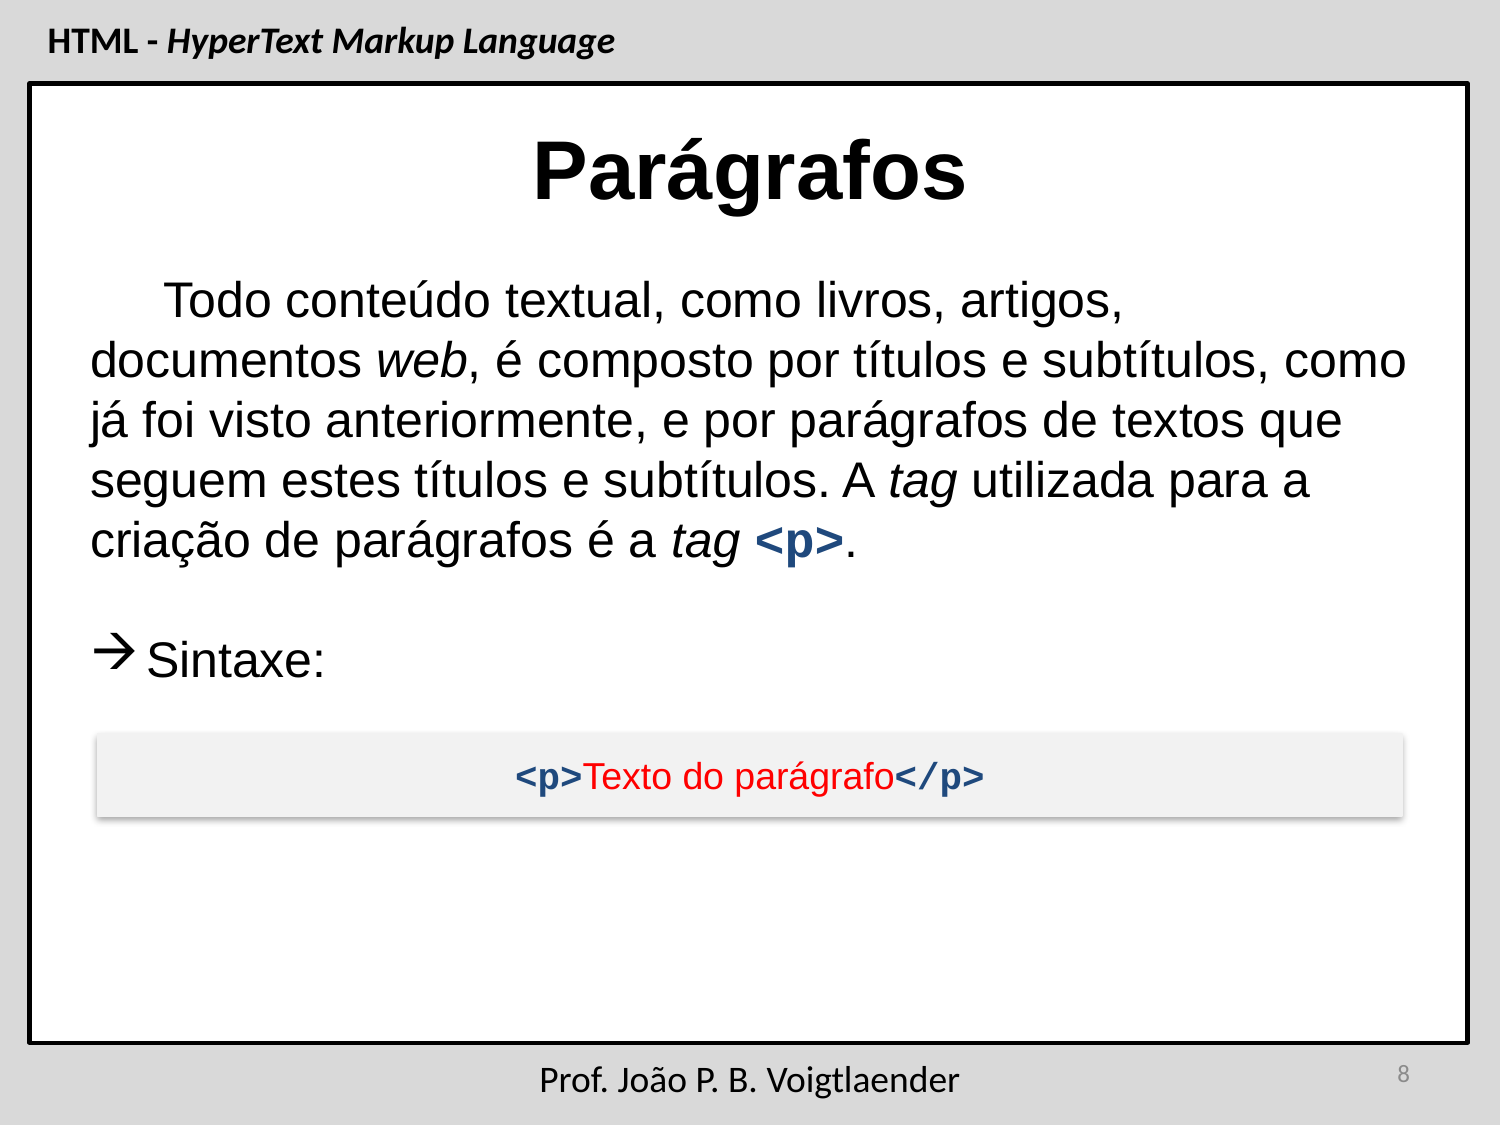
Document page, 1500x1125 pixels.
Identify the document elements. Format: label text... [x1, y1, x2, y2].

text_box <p>Texto do parágrafo</p> [97, 733, 1403, 817]
list Todo conteúdo textual, como livros, artigos, documentos web, é composto por títulos e subtítulos, como já foi visto anteriormente, e por parágrafos de textos que seguem estes títulos e subtítulos. A tag utilizada para a criação de parágrafos é a tag <p>. Sintaxe: [75, 259, 1425, 1040]
title Parágrafos [75, 72, 1425, 259]
slide_number 8 [1074, 1042, 1425, 1103]
